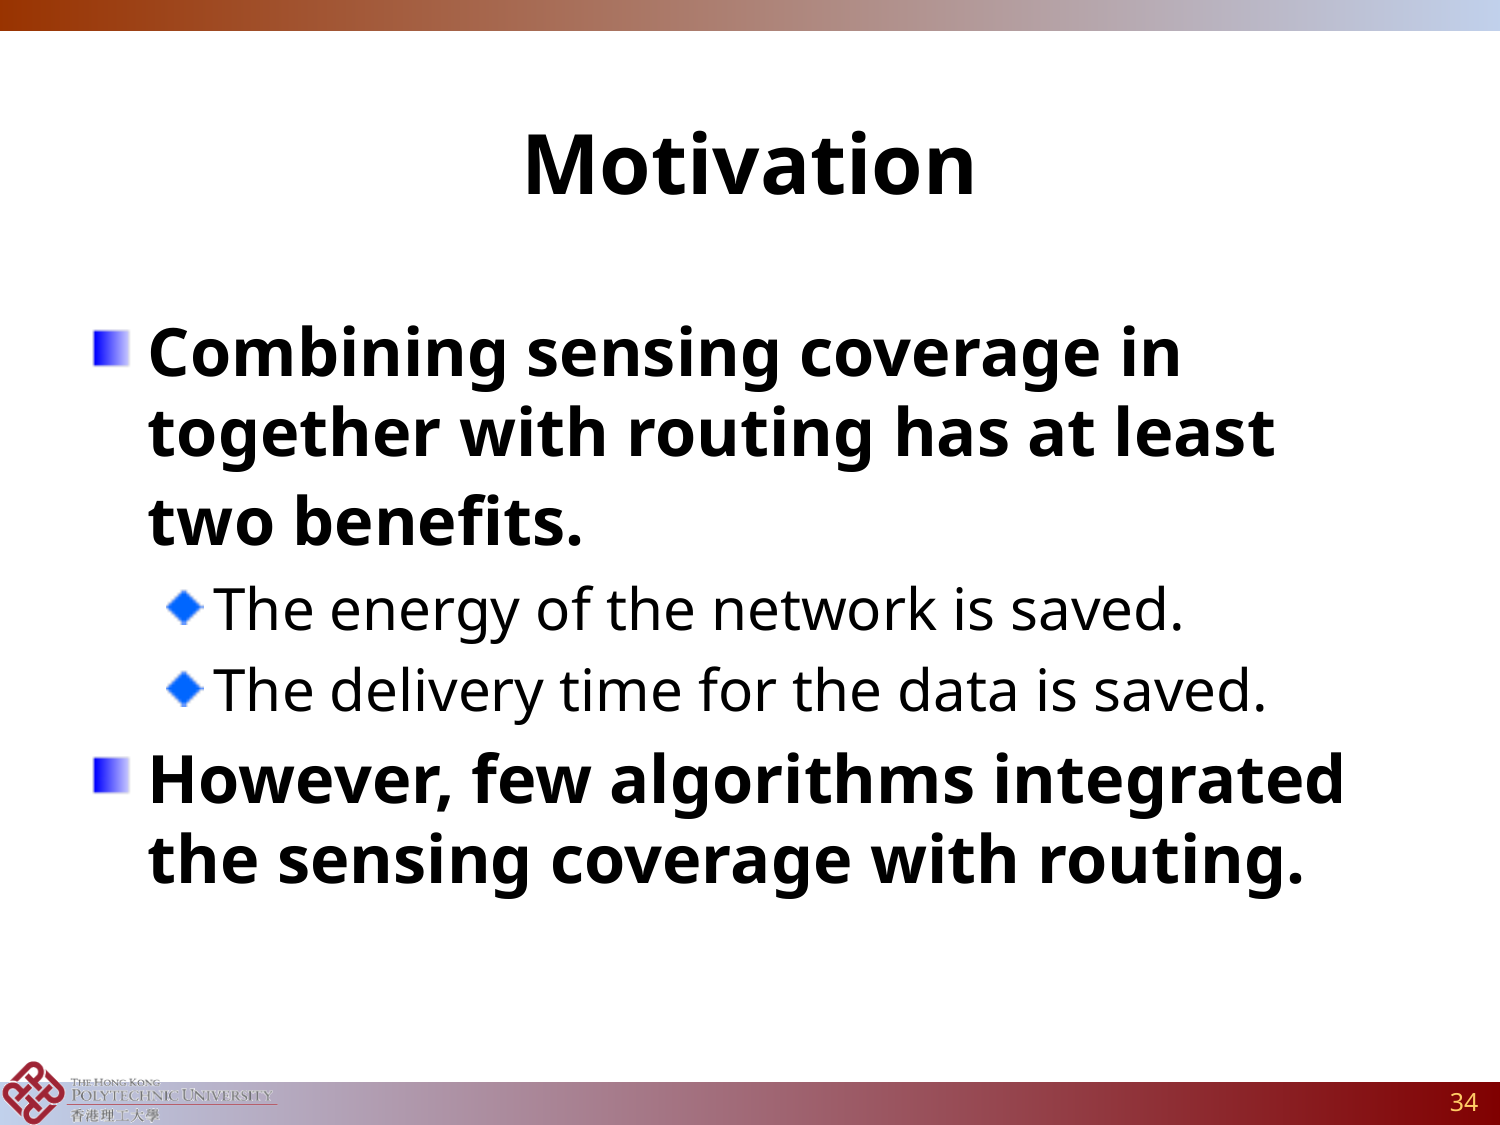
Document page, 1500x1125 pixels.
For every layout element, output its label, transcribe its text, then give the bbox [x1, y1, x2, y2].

list Combining sensing coverage in together with routing has at least two benefits. The energy of the network is saved. The delivery time for the data is saved. However, few algorithms integrated the sensing coverage with routing. [76, 302, 1436, 1000]
picture [166, 669, 204, 707]
picture [0, 1061, 278, 1125]
picture [166, 588, 204, 625]
title Motivation [75, 103, 1425, 291]
picture [91, 755, 134, 798]
picture [91, 328, 134, 371]
